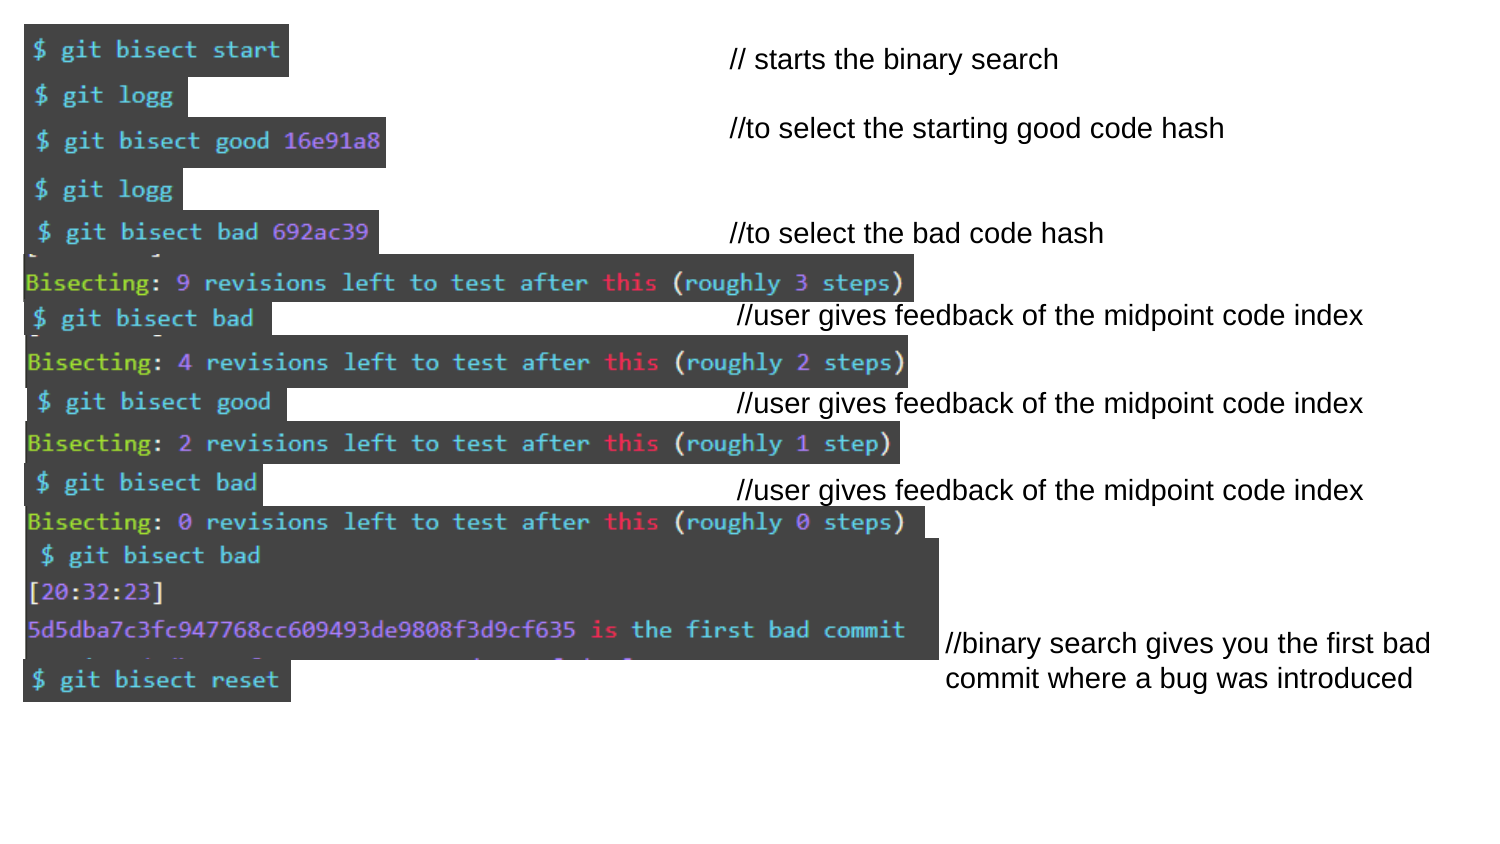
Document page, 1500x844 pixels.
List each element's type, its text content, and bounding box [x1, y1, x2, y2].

text_box //user gives feedback of the midpoint code index [721, 456, 1395, 521]
text_box // starts the binary search //to select the starting good code hash //to select the bad code hash [714, 24, 1364, 265]
text_box //binary search gives you the first bad commit where a bug was introduced [930, 609, 1449, 710]
text_box //user gives feedback of the midpoint code index [721, 369, 1387, 456]
picture [19, 24, 940, 702]
text_box //user gives feedback of the midpoint code index [721, 281, 1458, 347]
